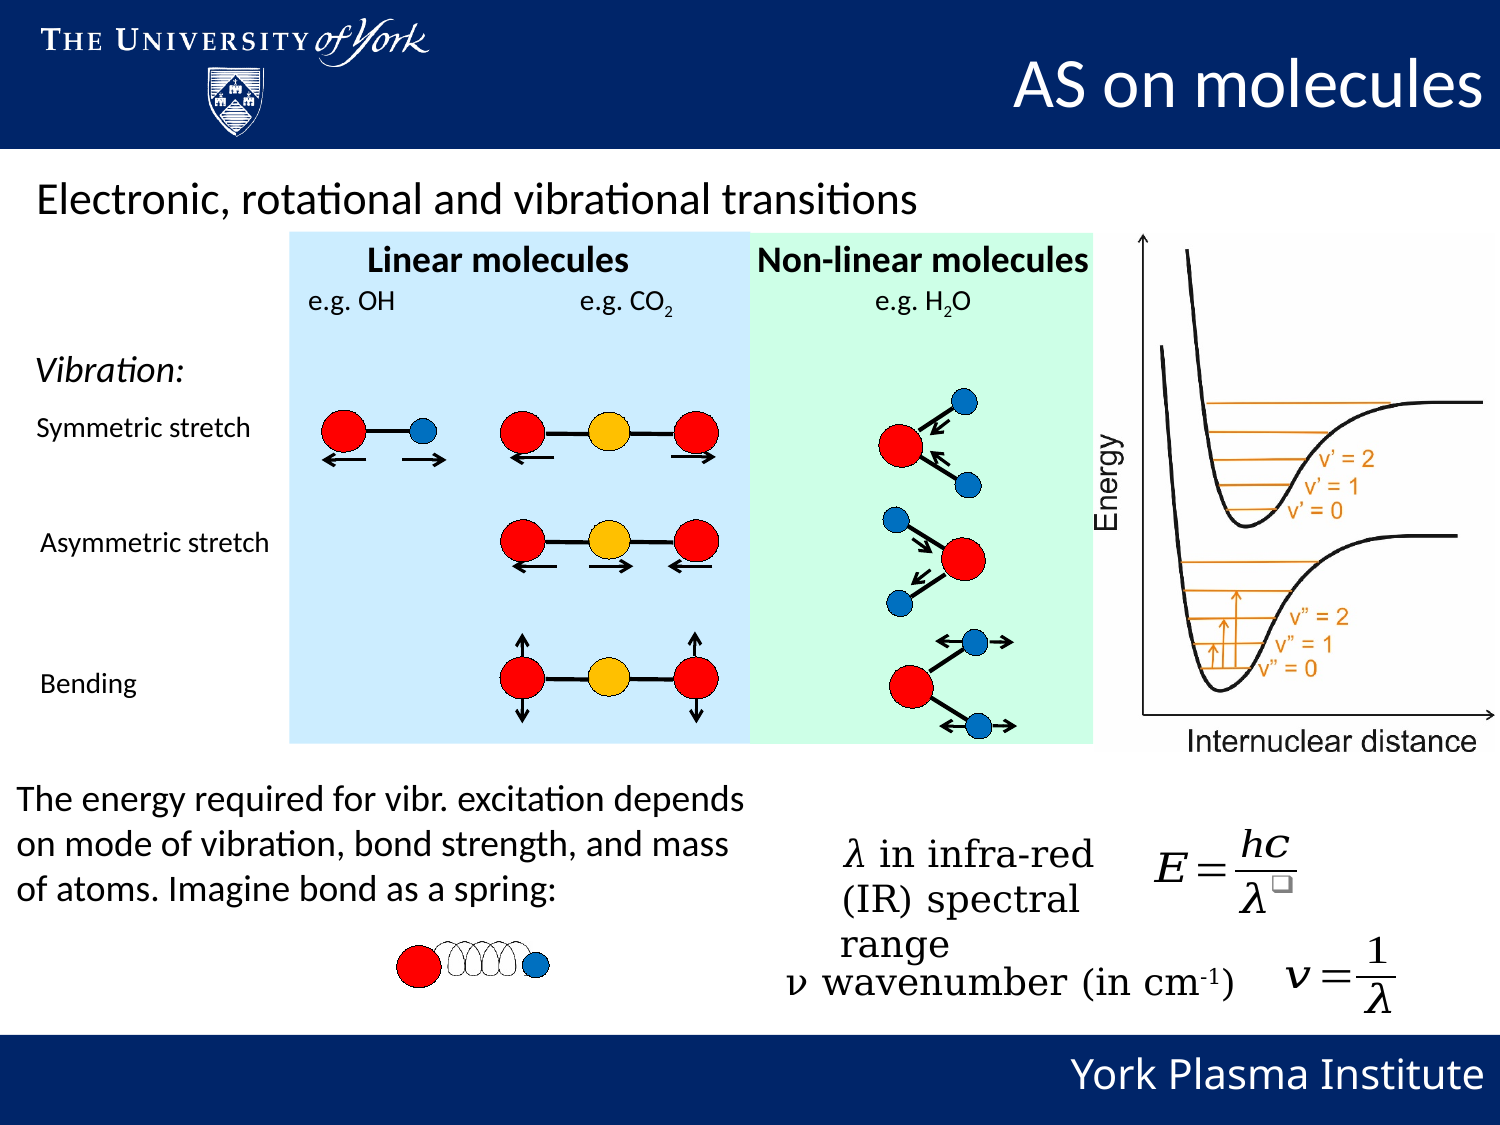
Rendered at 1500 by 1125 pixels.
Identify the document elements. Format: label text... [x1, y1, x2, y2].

text_box [396, 945, 432, 988]
text_box e.g. CO2 [490, 288, 810, 329]
text_box Linear molecules [277, 227, 667, 288]
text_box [882, 506, 986, 619]
text_box The energy required for vibr. excitation depends on mode of vibration, bond strength, and mass of atoms. Imagine bond as a spring: [0, 766, 778, 917]
text_box ν wavenumber (in cm-1) [694, 950, 1270, 1011]
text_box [499, 631, 719, 724]
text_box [500, 411, 719, 458]
text_box AS on molecules [321, 29, 1500, 150]
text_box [500, 519, 720, 567]
text_box e.g. OH [218, 274, 490, 324]
text_box [750, 329, 1088, 744]
picture [41, 18, 430, 138]
text_box [289, 324, 750, 744]
text_box Bending [0, 657, 162, 708]
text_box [878, 385, 982, 498]
picture [430, 941, 533, 976]
text_box Symmetric stretch [0, 400, 305, 451]
text_box Asymmetric stretch [0, 515, 289, 566]
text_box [888, 626, 1018, 739]
text_box [537, 952, 550, 978]
text_box 𝜆 in infra-red (IR) spectral range [749, 822, 1183, 950]
picture [1093, 233, 1495, 752]
text_box Non-linear molecules [667, 227, 1199, 288]
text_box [321, 409, 447, 461]
text_box Electronic, rotational and vibrational transitions [0, 160, 1094, 231]
text_box e.g. H2O [810, 288, 1088, 329]
text_box Vibration: [0, 338, 264, 398]
